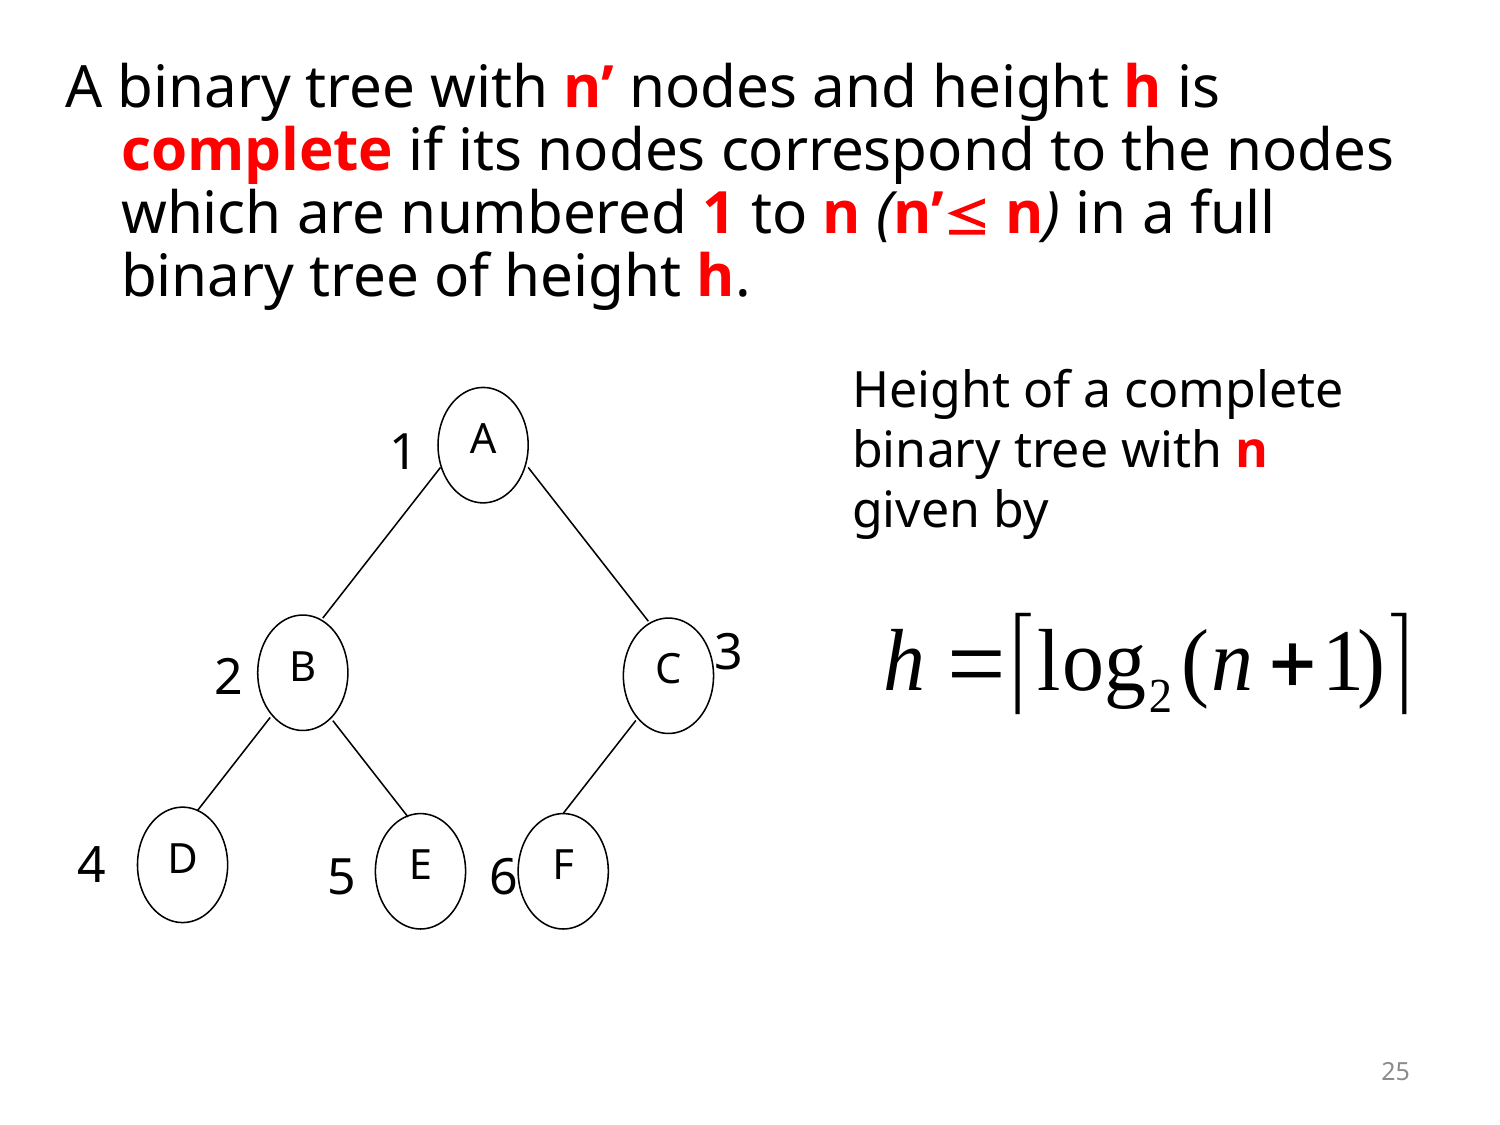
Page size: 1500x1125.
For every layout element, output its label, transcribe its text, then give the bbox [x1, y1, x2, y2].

list A binary tree with n’ nodes and height h is complete if its nodes correspond to the nodes which are numbered 1 to n (n’ n) in a full binary tree of height h. [50, 50, 1450, 1050]
text_box 3 [718, 612, 775, 688]
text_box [874, 612, 1426, 726]
text_box Height of a complete binary tree with n given by [837, 349, 1413, 590]
slide_number 25 [1074, 1042, 1425, 1103]
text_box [137, 387, 714, 930]
text_box 4 [62, 824, 132, 900]
